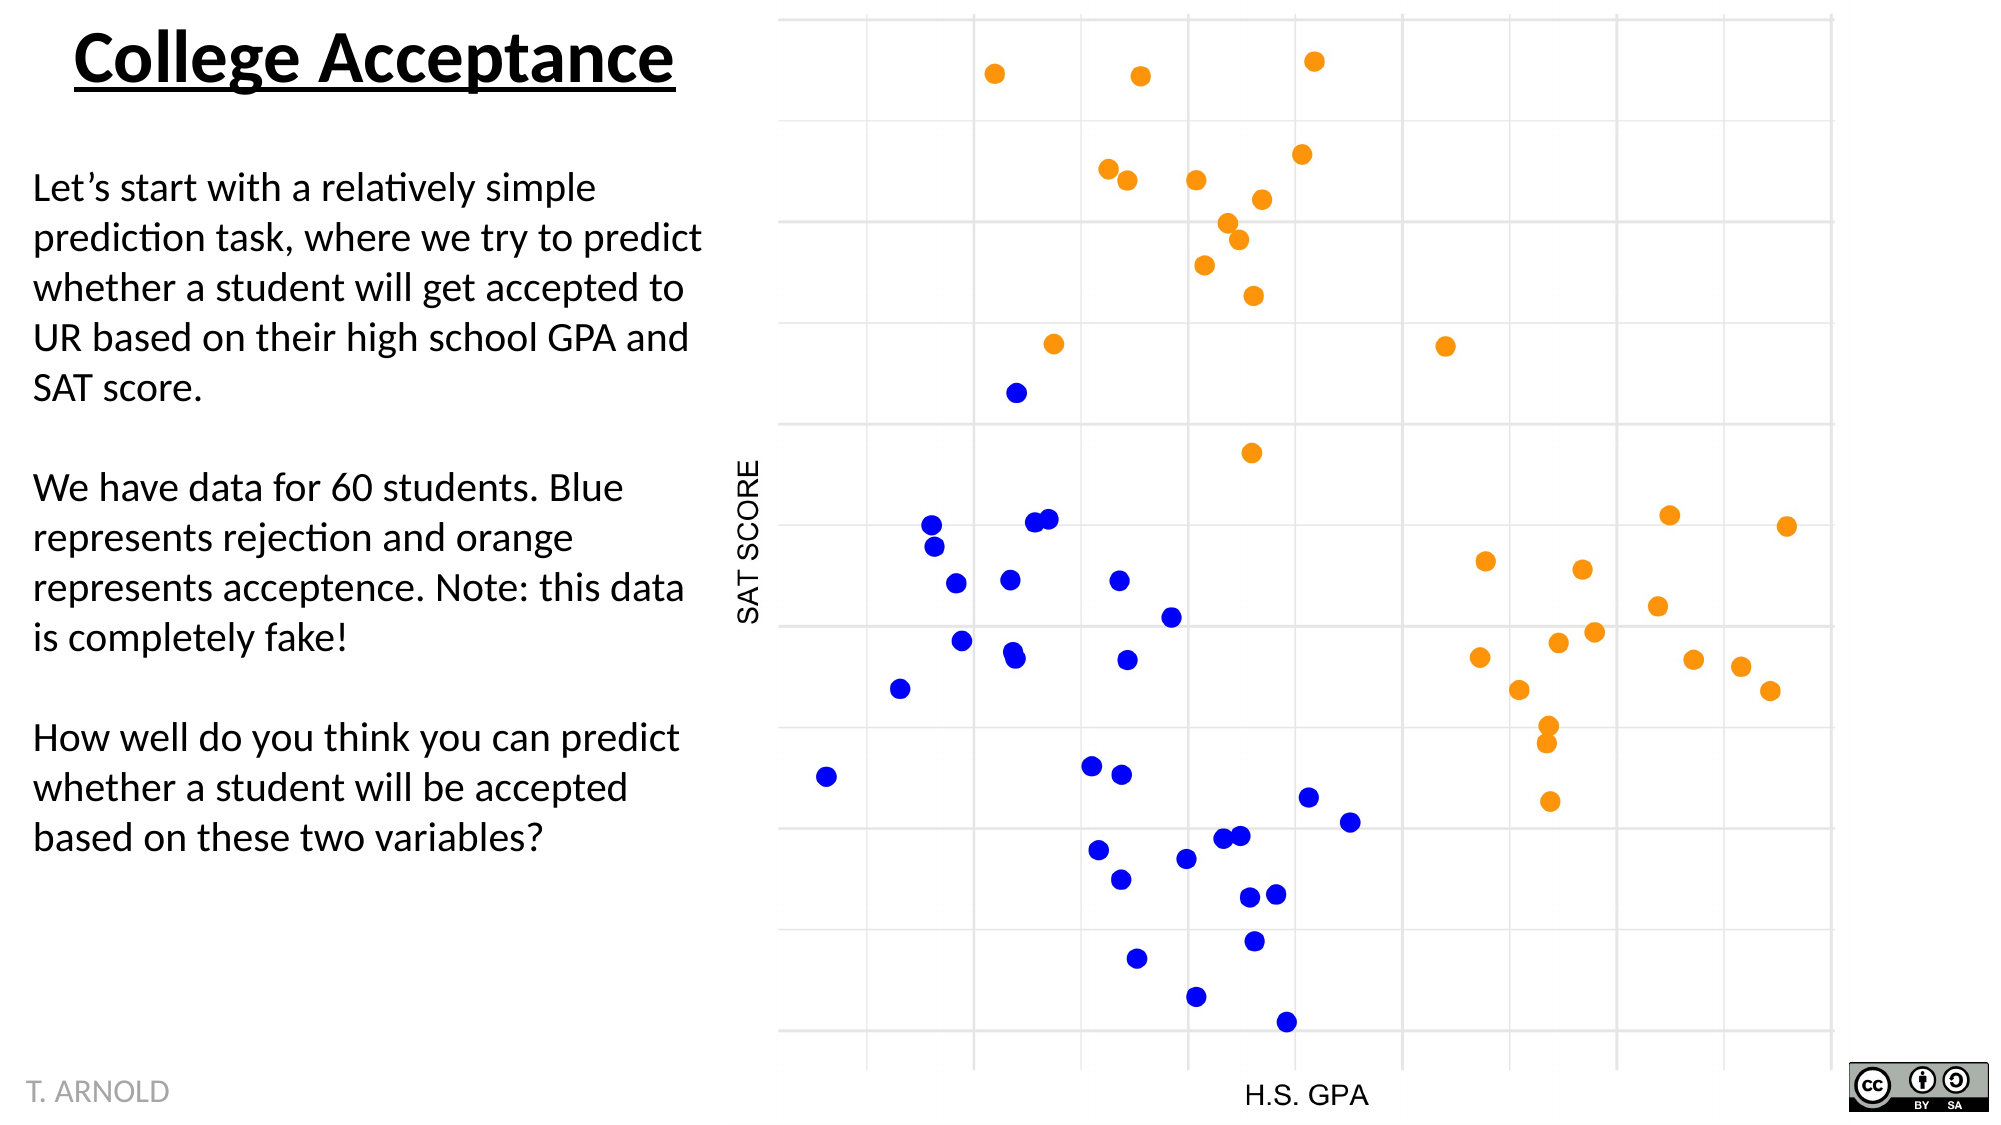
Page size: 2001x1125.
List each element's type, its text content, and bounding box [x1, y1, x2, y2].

picture [723, 0, 1989, 1125]
text_box Let’s start with a relatively simple prediction task, where we try to predict whether a student will get accepted to UR based on their high school GPA and SAT score. We have data for 60 students. Blue represents rejection and orange represents acceptence. Note: this data is completely fake! How well do you think you can predict whether a student will be accepted based on these two variables? [18, 152, 723, 868]
text_box College Acceptance [0, 0, 723, 105]
text_box T. ARNOLD [11, 1062, 673, 1117]
